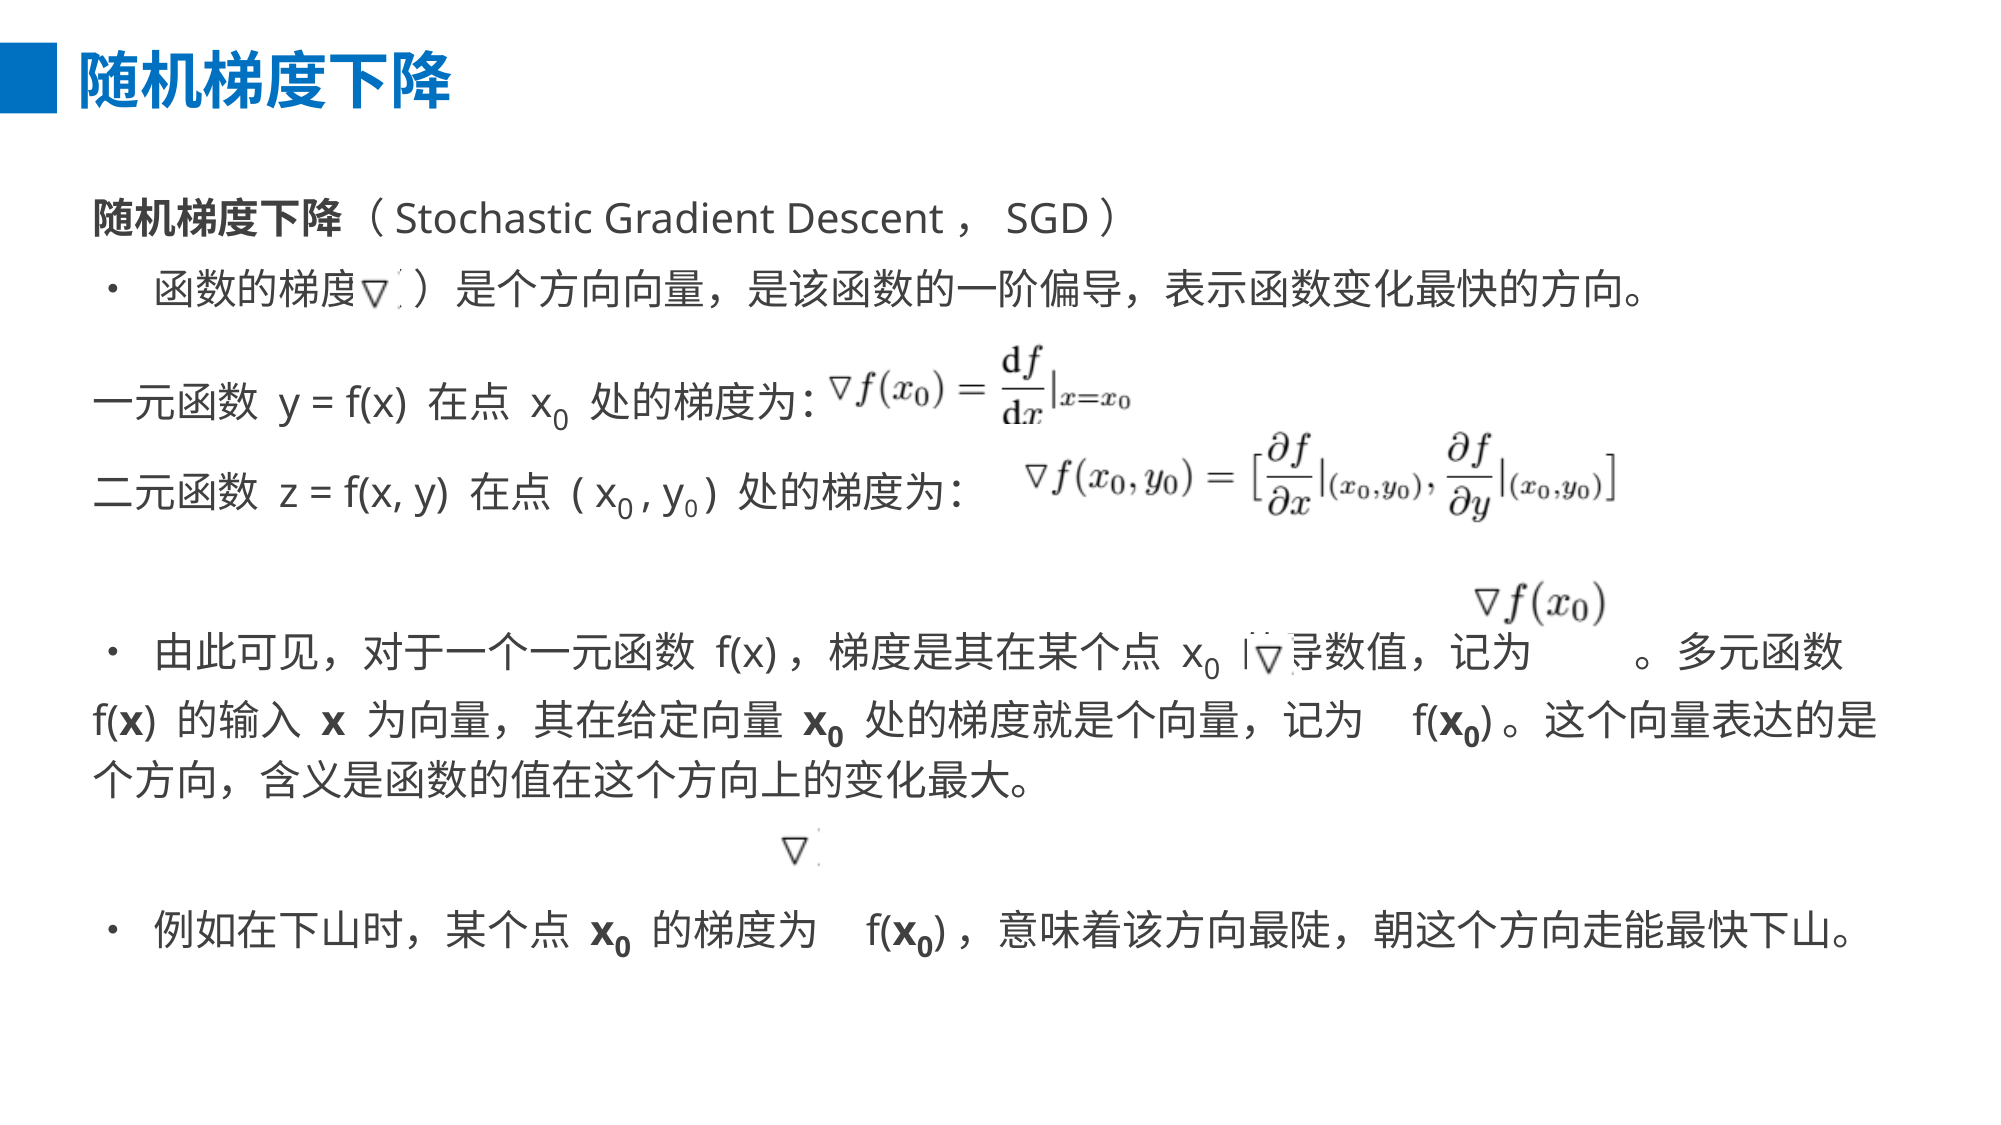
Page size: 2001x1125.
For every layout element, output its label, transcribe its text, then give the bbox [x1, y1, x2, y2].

picture [1247, 634, 1294, 679]
picture [353, 268, 400, 313]
list 随机梯度下降 [77, 49, 1588, 107]
list 随机梯度下降（Stochastic Gradient Descent，SGD） • 函数的梯度（ ）是个方向向量，是该函数的一阶偏导，表示函数变化最快的方向。 一元函数 y = f(x) 在点 x0 处的梯度为： 二元函数 z = f(x, y) 在点 ( x0 , y0 ) 处的梯度为： • 由此可见，对于一个一元函数 f(x)，梯度是其在某个点 x0 的导数值，记为 。多元函数 f(x) 的输入 x 为向量，其在给定向量 x0 处的梯度就是个向量，记为 f(x0)。这个向量表达的是个方向，含义是函数的值在这个方向上的变化最大。 • 例如在下山时，某个点 x0 的梯度为 f(x0)，意味着该方向最陡，朝这个方向走能最快下山。 [77, 184, 1896, 967]
picture [773, 825, 820, 870]
picture [1474, 575, 1607, 630]
picture [822, 333, 1621, 524]
